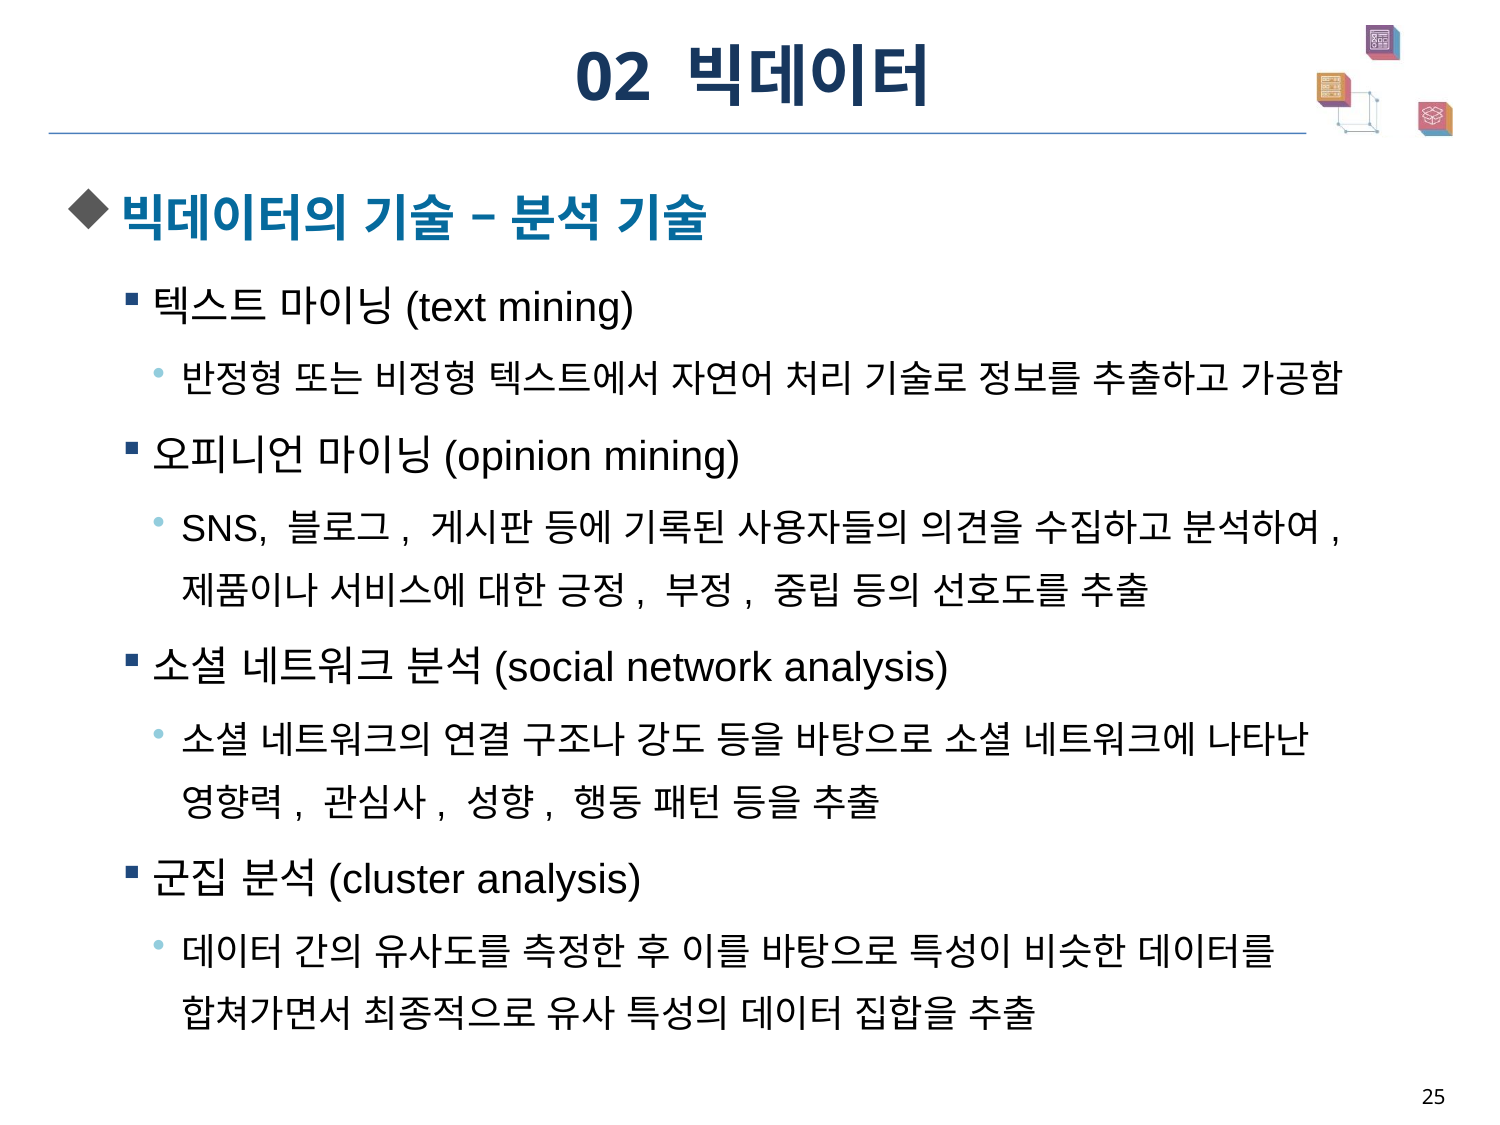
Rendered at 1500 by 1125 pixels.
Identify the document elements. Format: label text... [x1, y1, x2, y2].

title 02 빅데이터 [48, 25, 1459, 123]
list 빅데이터의 기술 – 분석 기술 텍스트 마이닝(text mining) 반정형 또는 비정형 텍스트에서 자연어 처리 기술로 정보를 추출하고 가공함 오피니언 마이닝(opinion mining) SNS, 블로그, 게시판 등에 기록된 사용자들의 의견을 수집하고 분석하여, 제품이나 서비스에 대한 긍정, 부정, 중립 등의 선호도를 추출 소셜 네트워크 분석(social network analysis) 소셜 네트워크의 연결 구조나 강도 등을 바탕으로 소셜 네트워크에 나타난 영향력, 관심사, 성향, 행동 패턴 등을 추출 군집 분석(cluster analysis) 데이터 간의 유사도를 측정한 후 이를 바탕으로 특성이 비슷한 데이터를 합쳐가면서 최종적으로 유사 특성의 데이터 집합을 추출 [48, 178, 1500, 1088]
picture [1316, 123, 1453, 138]
